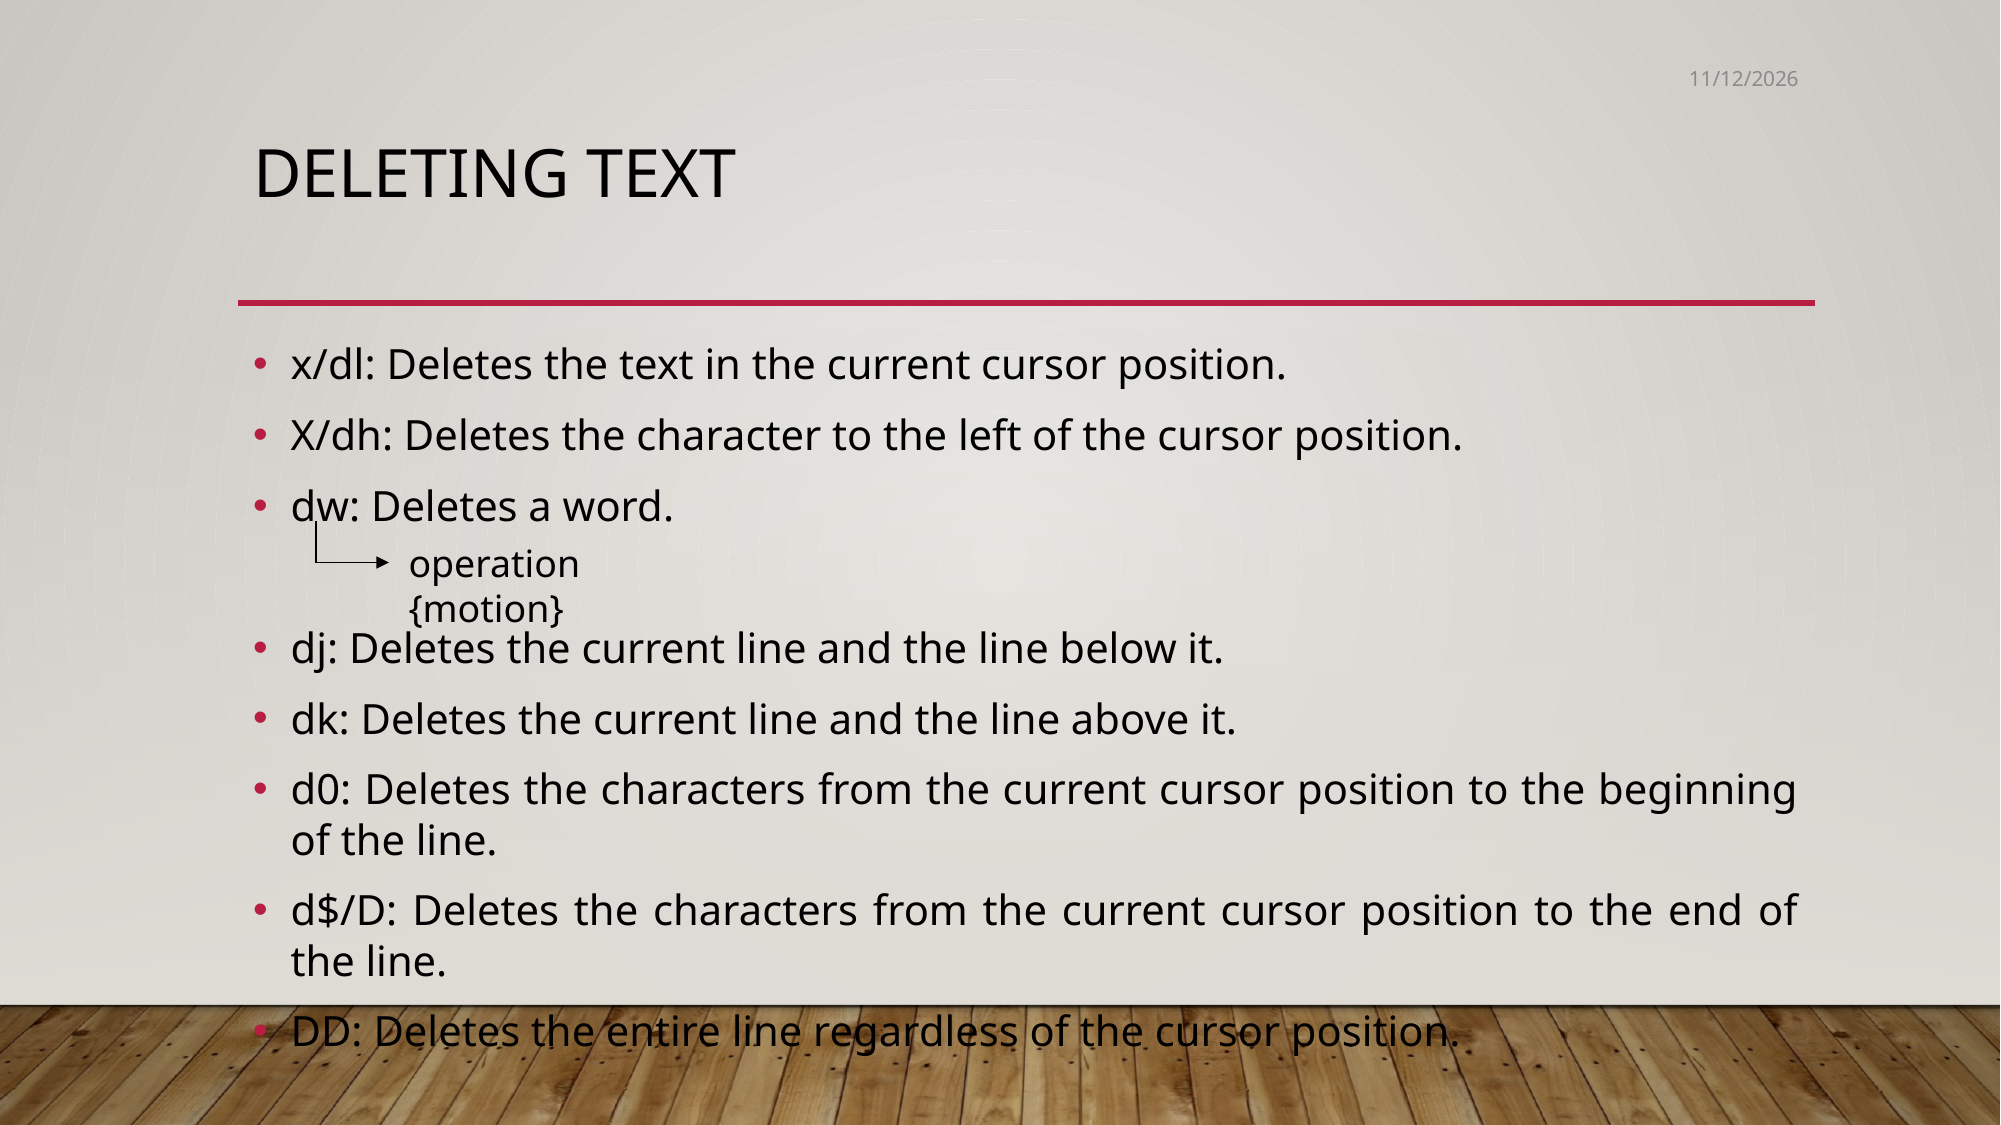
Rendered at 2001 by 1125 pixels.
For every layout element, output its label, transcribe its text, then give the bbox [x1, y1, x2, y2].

list x/dl: Deletes the text in the current cursor position. X/dh: Deletes the character to the left of the cursor position. dw: Deletes a word. dj: Deletes the current line and the line below it. dk: Deletes the current line and the line above it. d0: Deletes the characters from the current cursor position to the beginning of the line. d$/D: Deletes the characters from the current cursor position to the end of the line. DD: Deletes the entire line regardless of the cursor position. [238, 330, 1814, 1072]
text_box operation {motion} [393, 532, 764, 637]
picture [0, 1005, 2000, 1125]
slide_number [1239, 54, 1814, 105]
title Deleting text [238, 131, 1814, 305]
